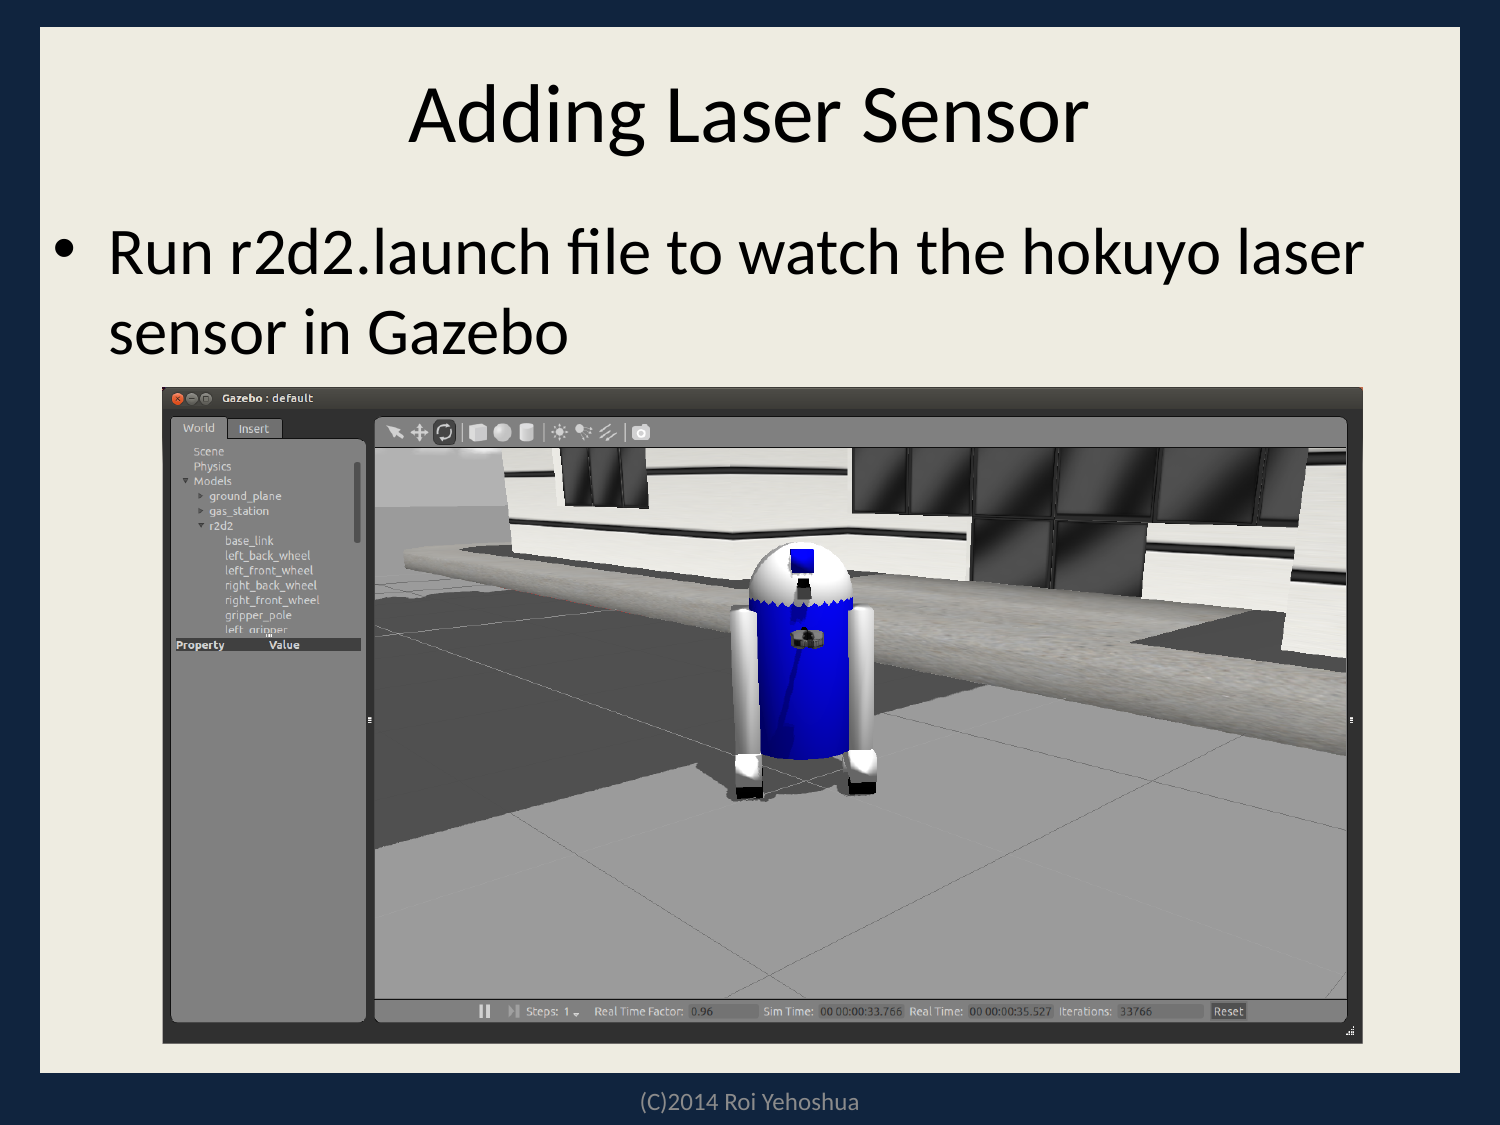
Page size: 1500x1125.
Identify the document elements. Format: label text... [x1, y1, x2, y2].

title Adding Laser Sensor [37, 31, 1463, 188]
footer (C)2014 Roi Yehoshua [512, 1074, 988, 1125]
picture [162, 387, 1363, 1045]
list Run r2d2.launch file to watch the hokuyo laser sensor in Gazebo [37, 200, 1463, 1080]
